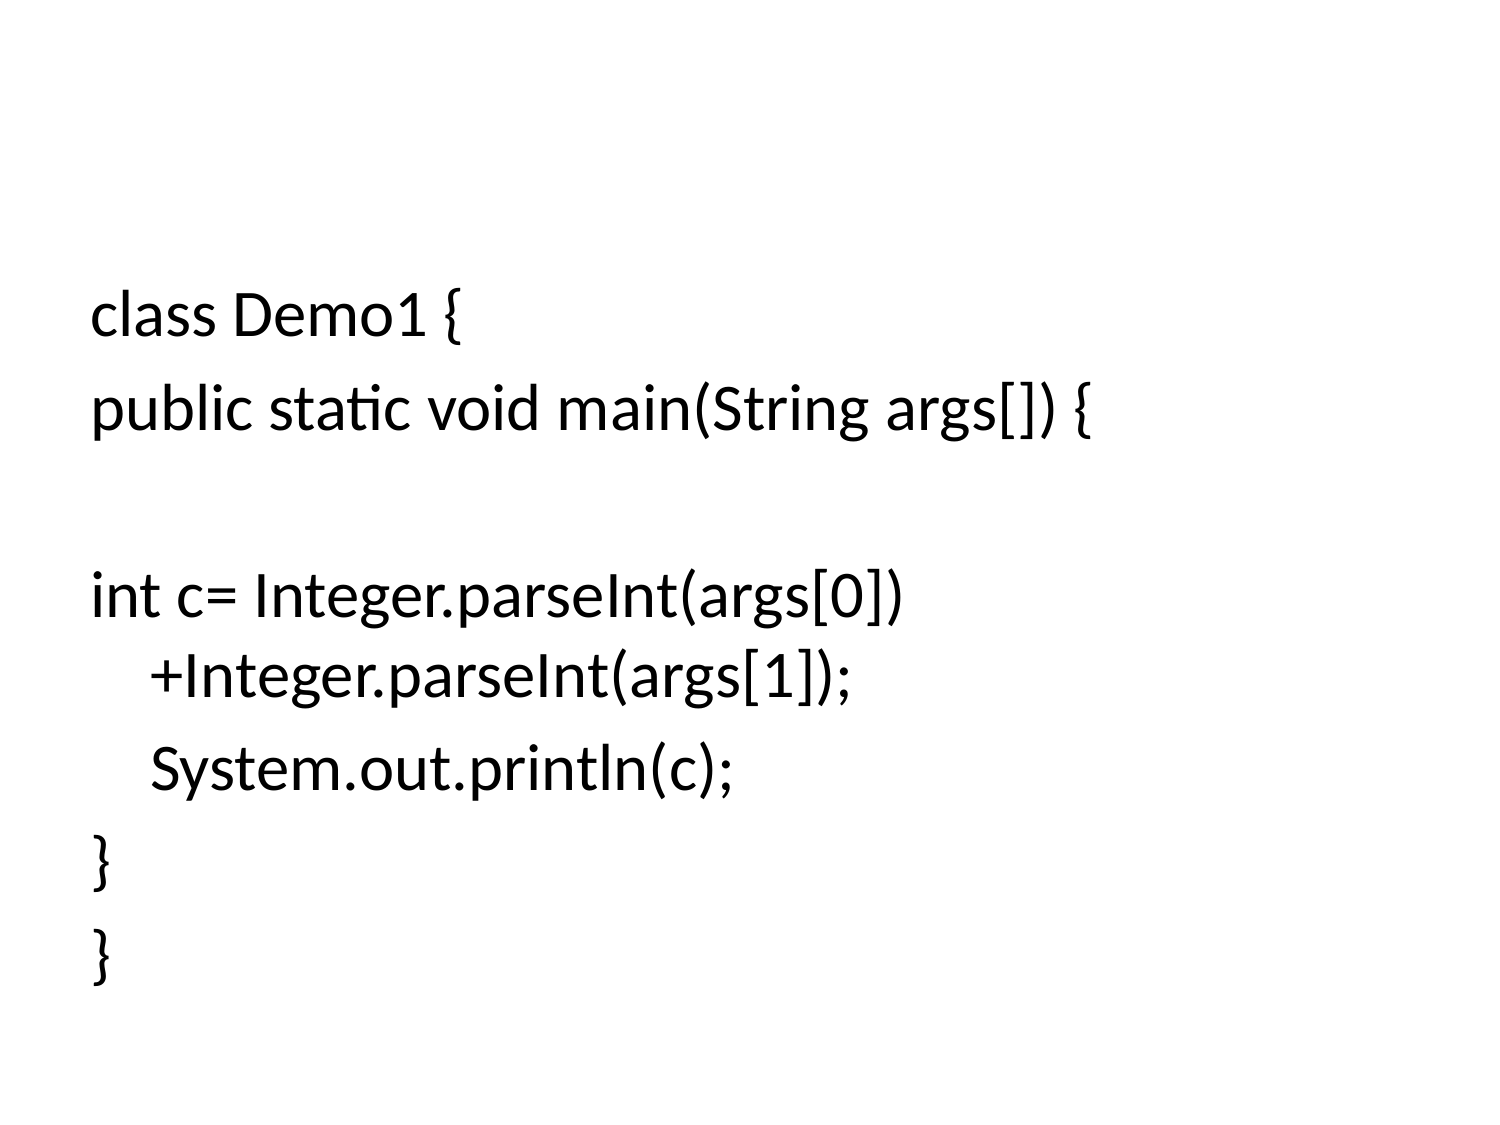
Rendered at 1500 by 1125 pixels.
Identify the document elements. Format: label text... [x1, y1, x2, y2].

list class Demo1 { public static void main(String args[]) { int c= Integer.parseInt(args[0])+Integer.parseInt(args[1]); System.out.println(c); } } [75, 262, 1425, 1005]
